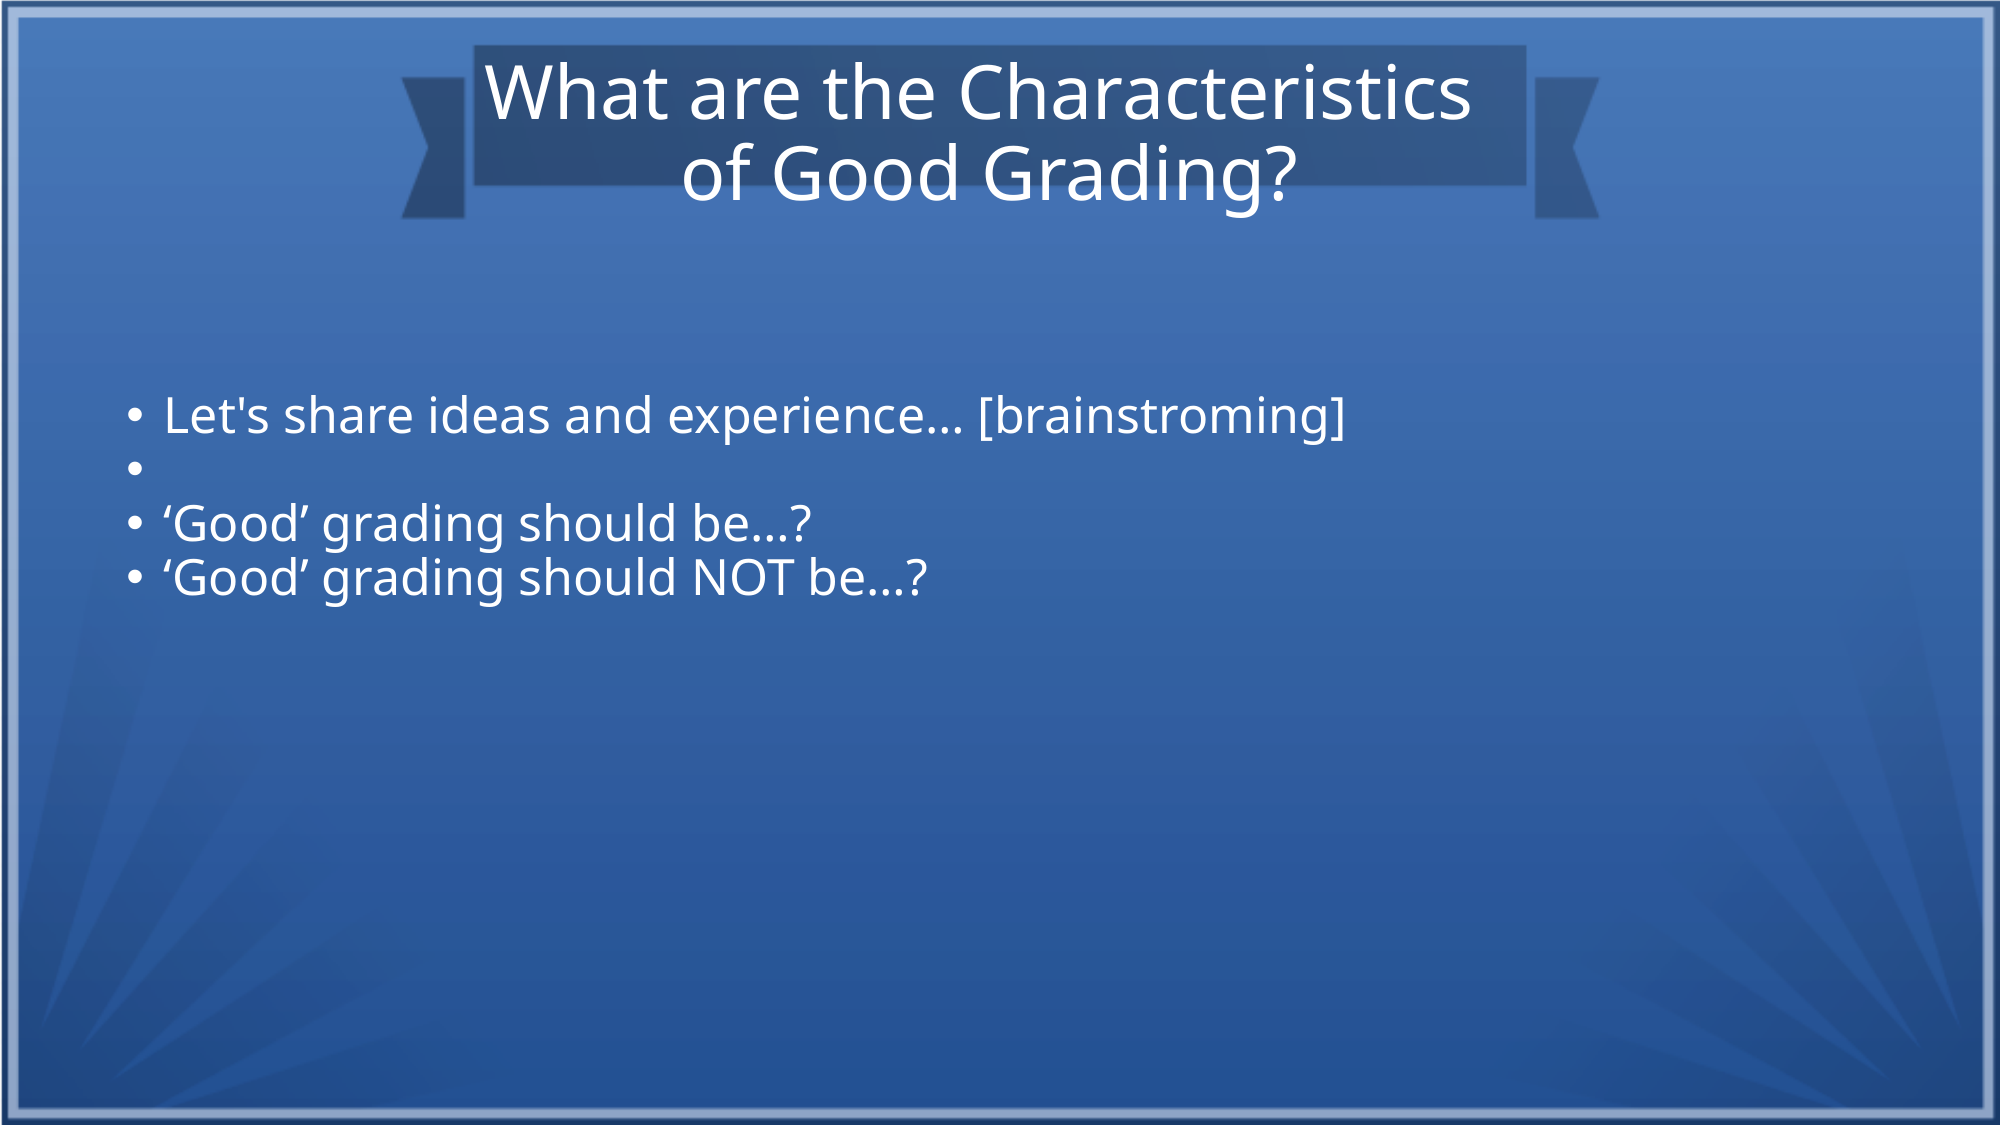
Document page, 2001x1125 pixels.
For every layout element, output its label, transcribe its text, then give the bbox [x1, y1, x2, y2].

text_box Let's share ideas and experience… [brainstroming] ‘Good’ grading should be…? ‘Good’ grading should NOT be…? [111, 383, 1689, 974]
picture [0, 0, 2000, 1125]
text_box What are the Characteristics of Good Grading? [200, 47, 1778, 225]
